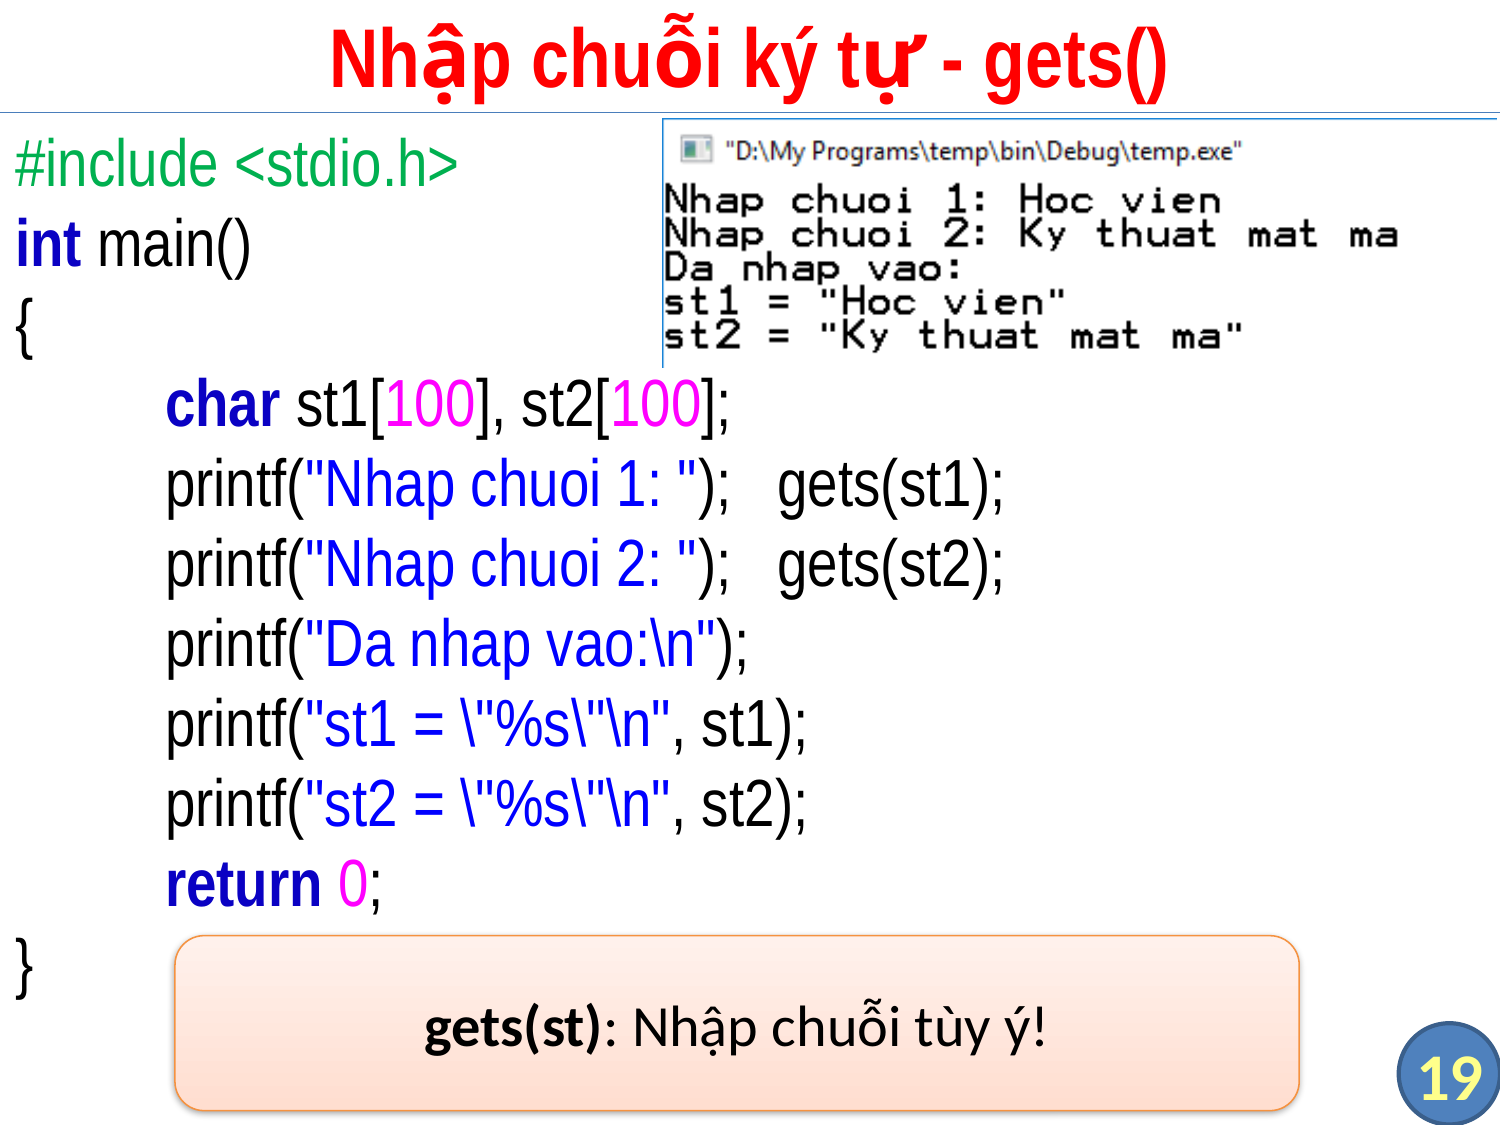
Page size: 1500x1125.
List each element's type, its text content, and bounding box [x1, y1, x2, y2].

title Nhập chuỗi ký tự - gets() [0, 0, 1500, 113]
picture [662, 118, 1497, 368]
slide_number 19 [1399, 1023, 1500, 1125]
text_box gets(st): Nhập chuỗi tùy ý! [174, 934, 1300, 1112]
list #include <stdio.h> int main() { char st1[100], st2[100]; printf("Nhap chuoi 1: "); gets(st1); printf("Nhap chuoi 2: "); gets(st2); printf("Da nhap vao:\n"); printf("st1 = \"%s\"\n", st1); printf("st2 = \"%s\"\n", st2); return 0; } [0, 113, 1500, 1125]
